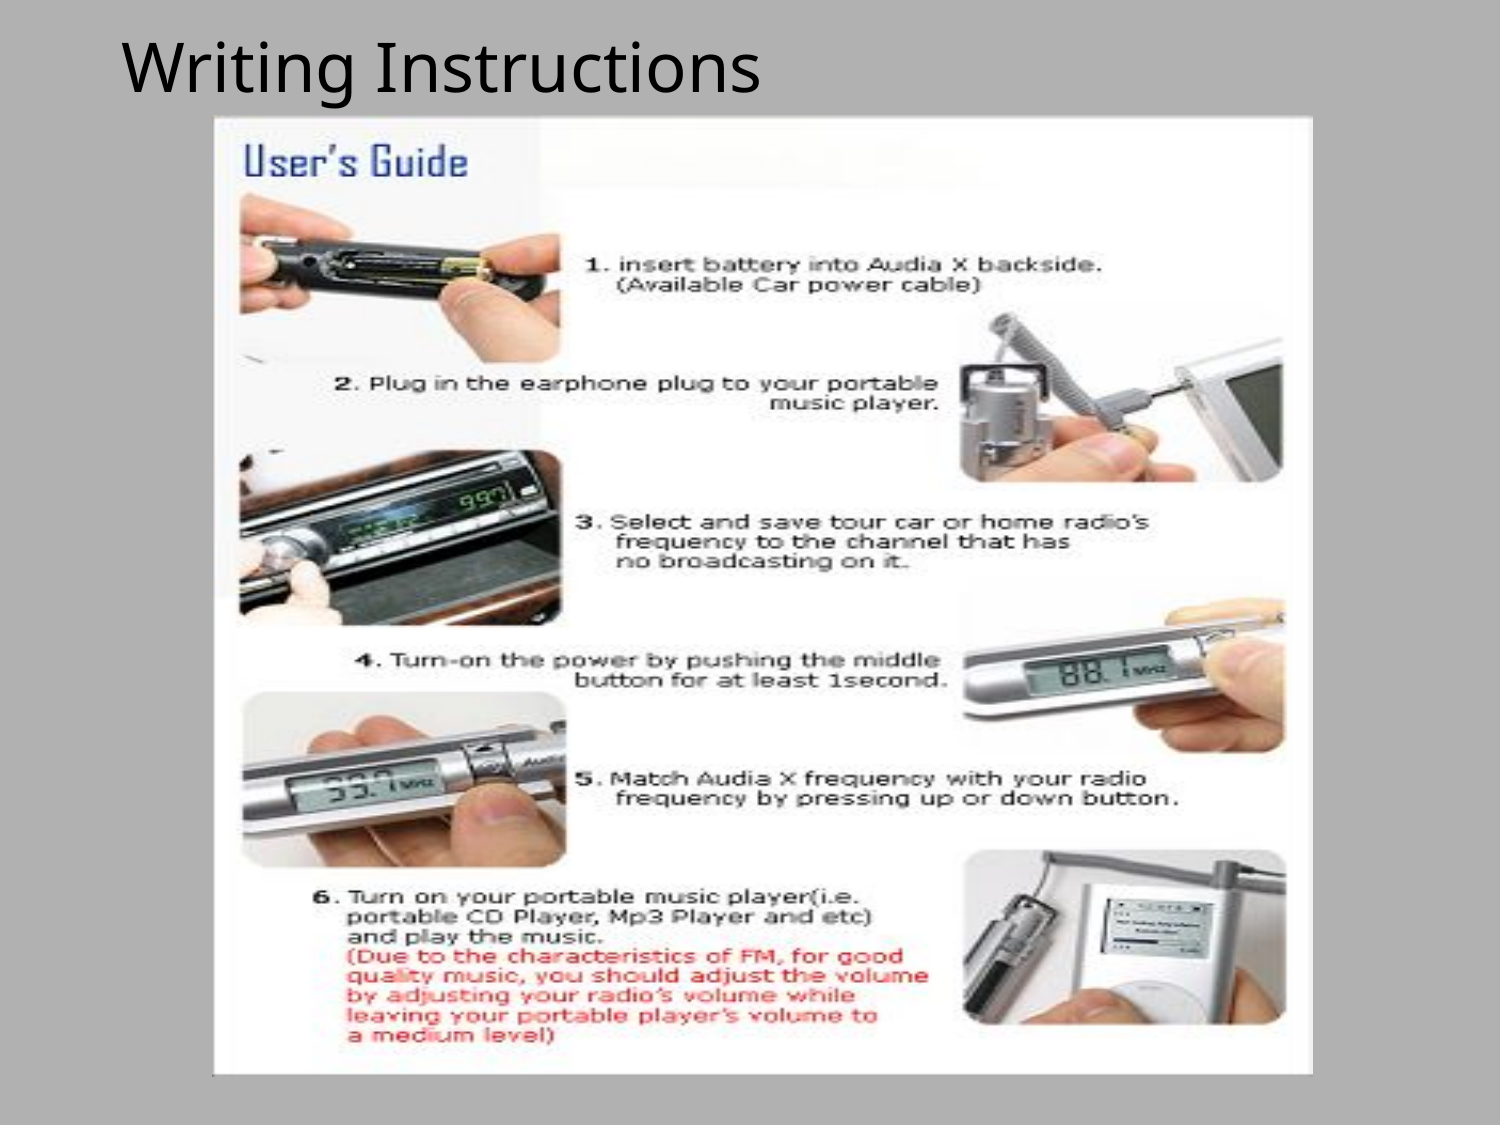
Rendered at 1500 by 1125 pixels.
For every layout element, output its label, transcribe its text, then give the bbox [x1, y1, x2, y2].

picture [212, 114, 1313, 1077]
title Writing Instructions [106, 24, 1400, 116]
